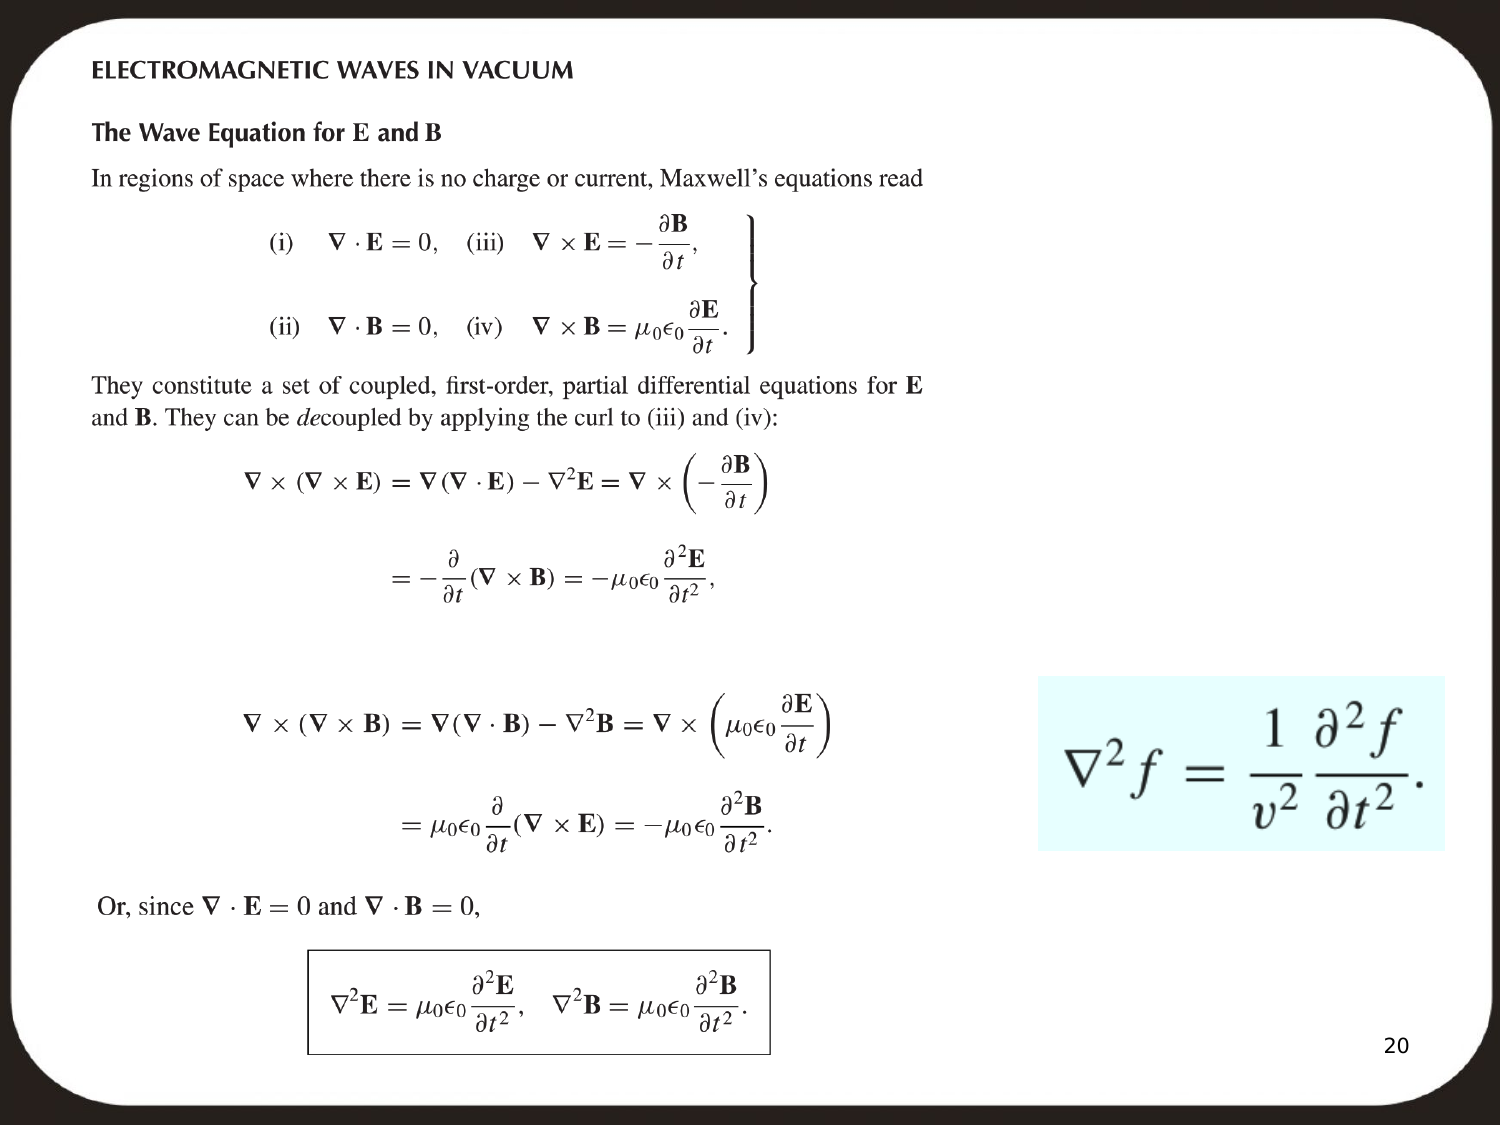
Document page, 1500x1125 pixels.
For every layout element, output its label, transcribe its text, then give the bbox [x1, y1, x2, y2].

picture [0, 0, 1500, 1125]
slide_number 20 [1074, 1024, 1426, 1104]
